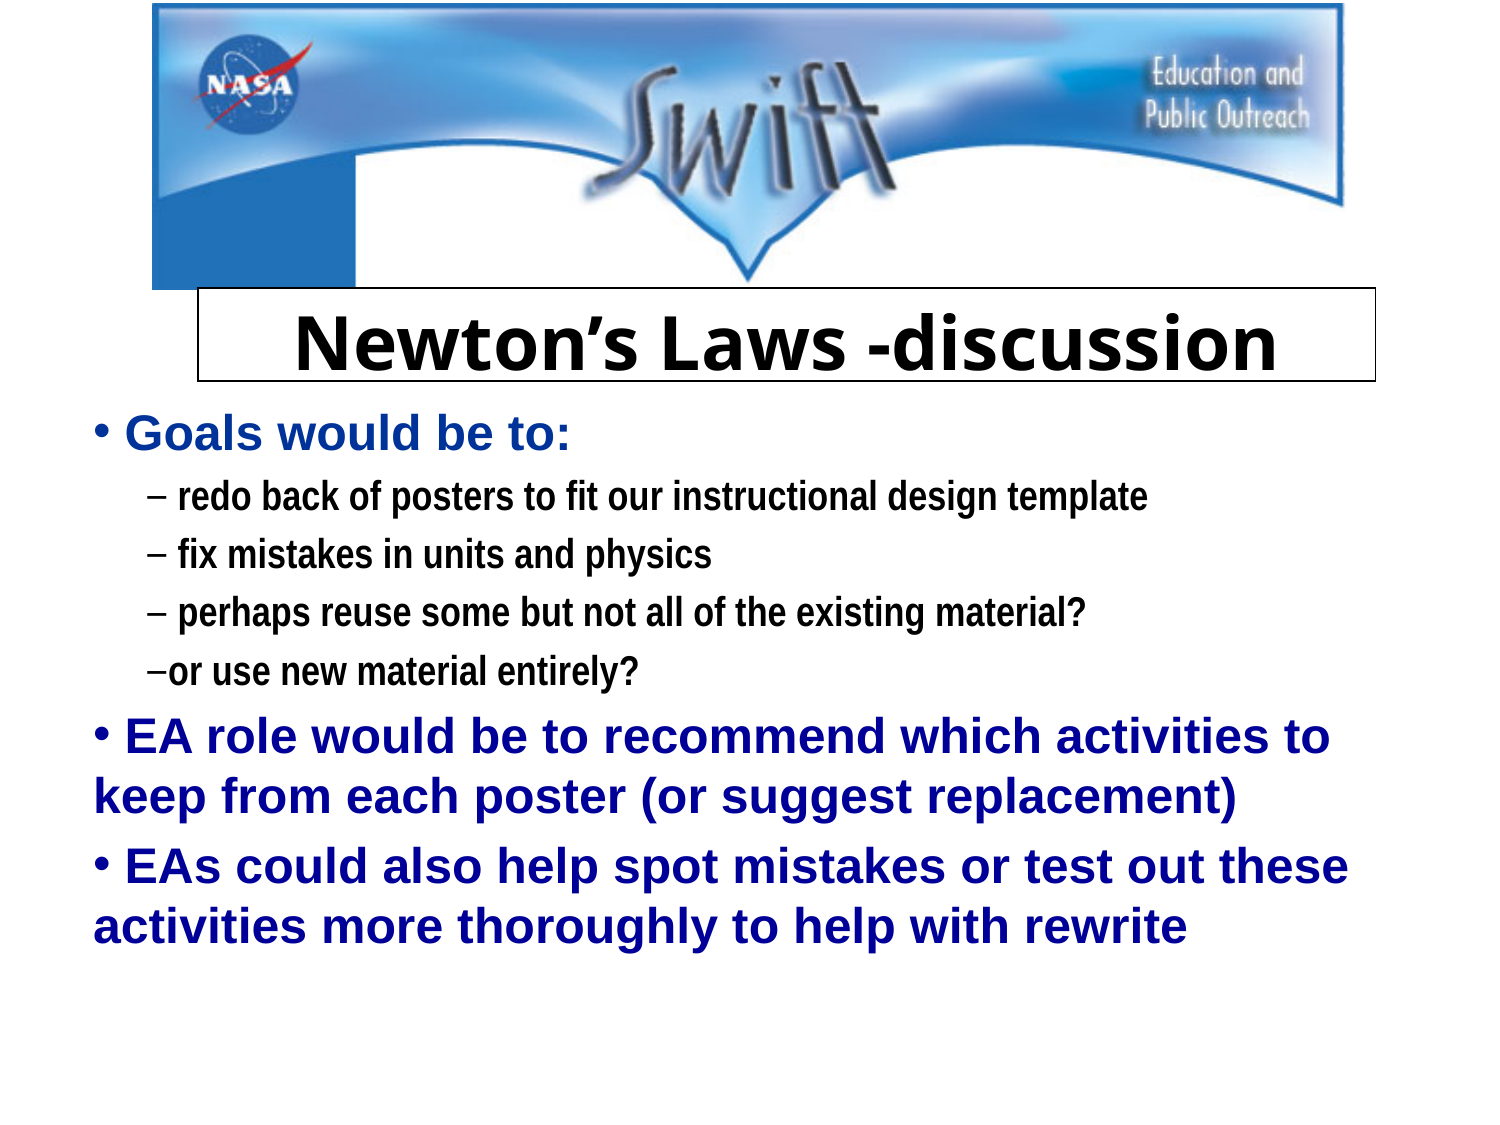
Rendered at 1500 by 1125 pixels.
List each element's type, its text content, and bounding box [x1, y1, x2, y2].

picture [152, 3, 1347, 290]
text_box Goals would be to: redo back of posters to fit our instructional design template fix mistakes in units and physics perhaps reuse some but not all of the existing material? or use new material entirely? EA role would be to recommend which activities to keep from each poster (or suggest replacement) EAs could also help spot mistakes or test out these activities more thoroughly to help with rewrite [78, 392, 1391, 984]
text_box Newton’s Laws -discussion [197, 288, 1376, 382]
